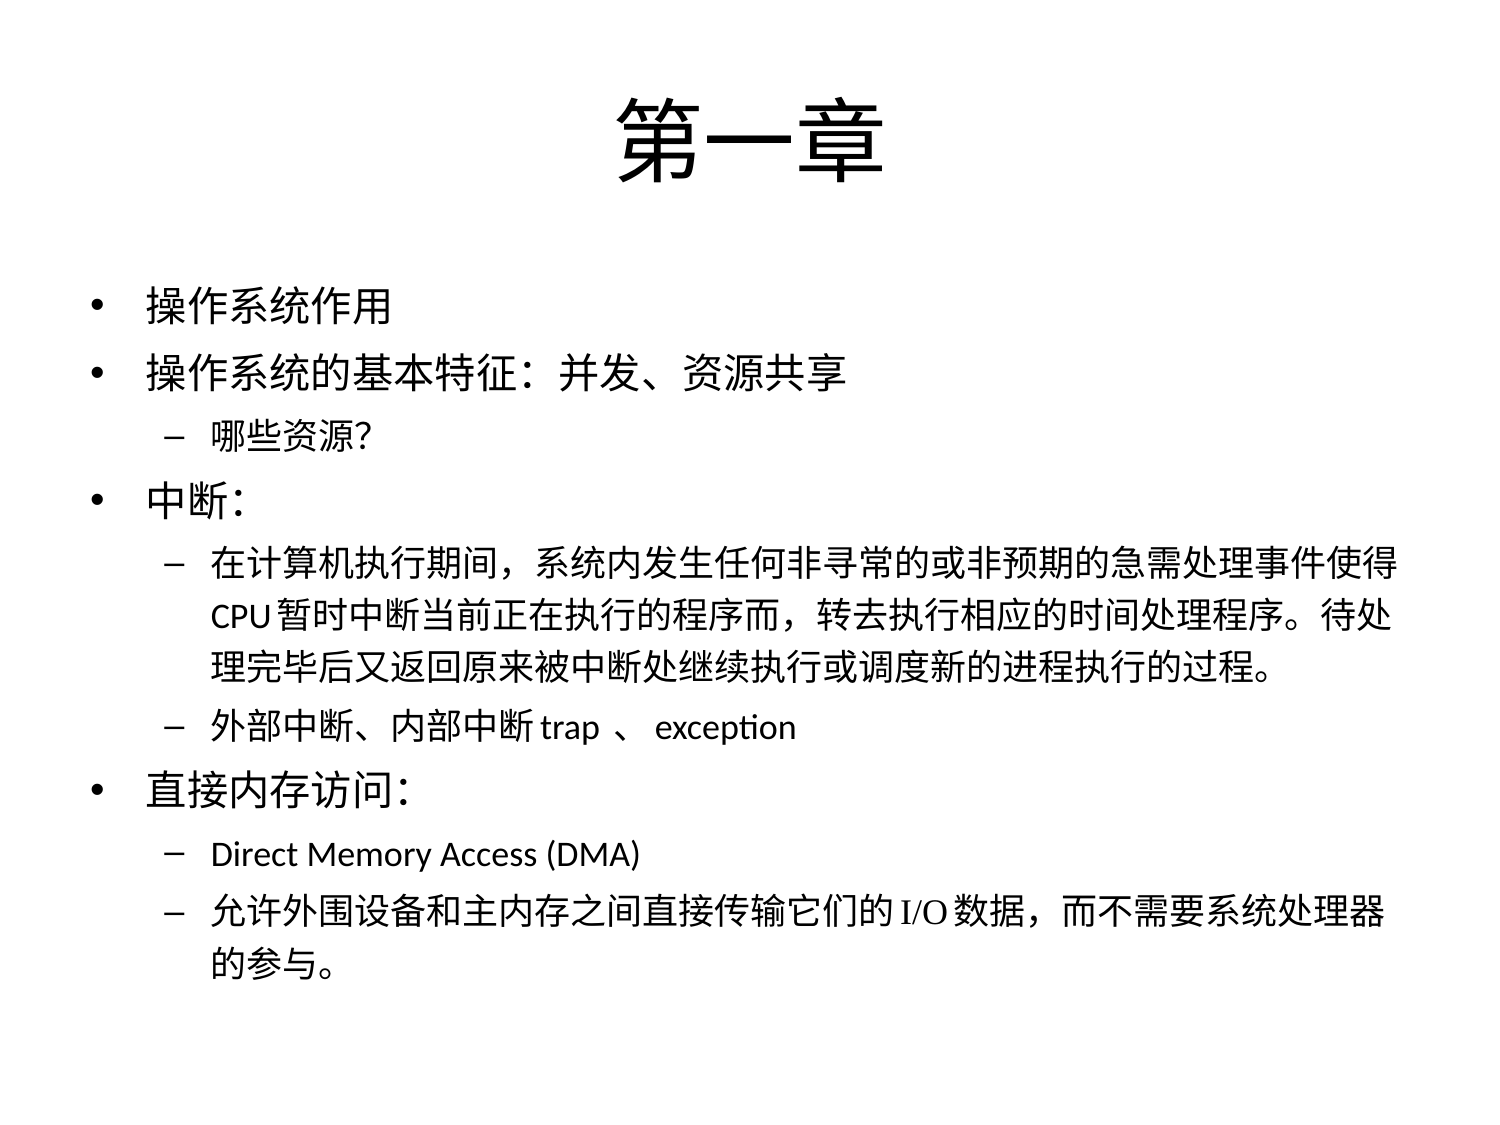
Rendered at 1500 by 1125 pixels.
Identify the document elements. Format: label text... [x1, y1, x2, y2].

list 操作系统作用 操作系统的基本特征：并发、资源共享 哪些资源？ 中断： 在计算机执行期间，系统内发生任何非寻常的或非预期的急需处理事件使得CPU暂时中断当前正在执行的程序而，转去执行相应的时间处理程序。待处理完毕后又返回原来被中断处继续执行或调度新的进程执行的过程。 外部中断、内部中断trap 、exception 直接内存访问： Direct Memory Access (DMA) 允许外围设备和主内存之间直接传输它们的I/O数据，而不需要系统处理器的参与。 [75, 262, 1425, 1005]
title 第一章 [75, 45, 1425, 233]
